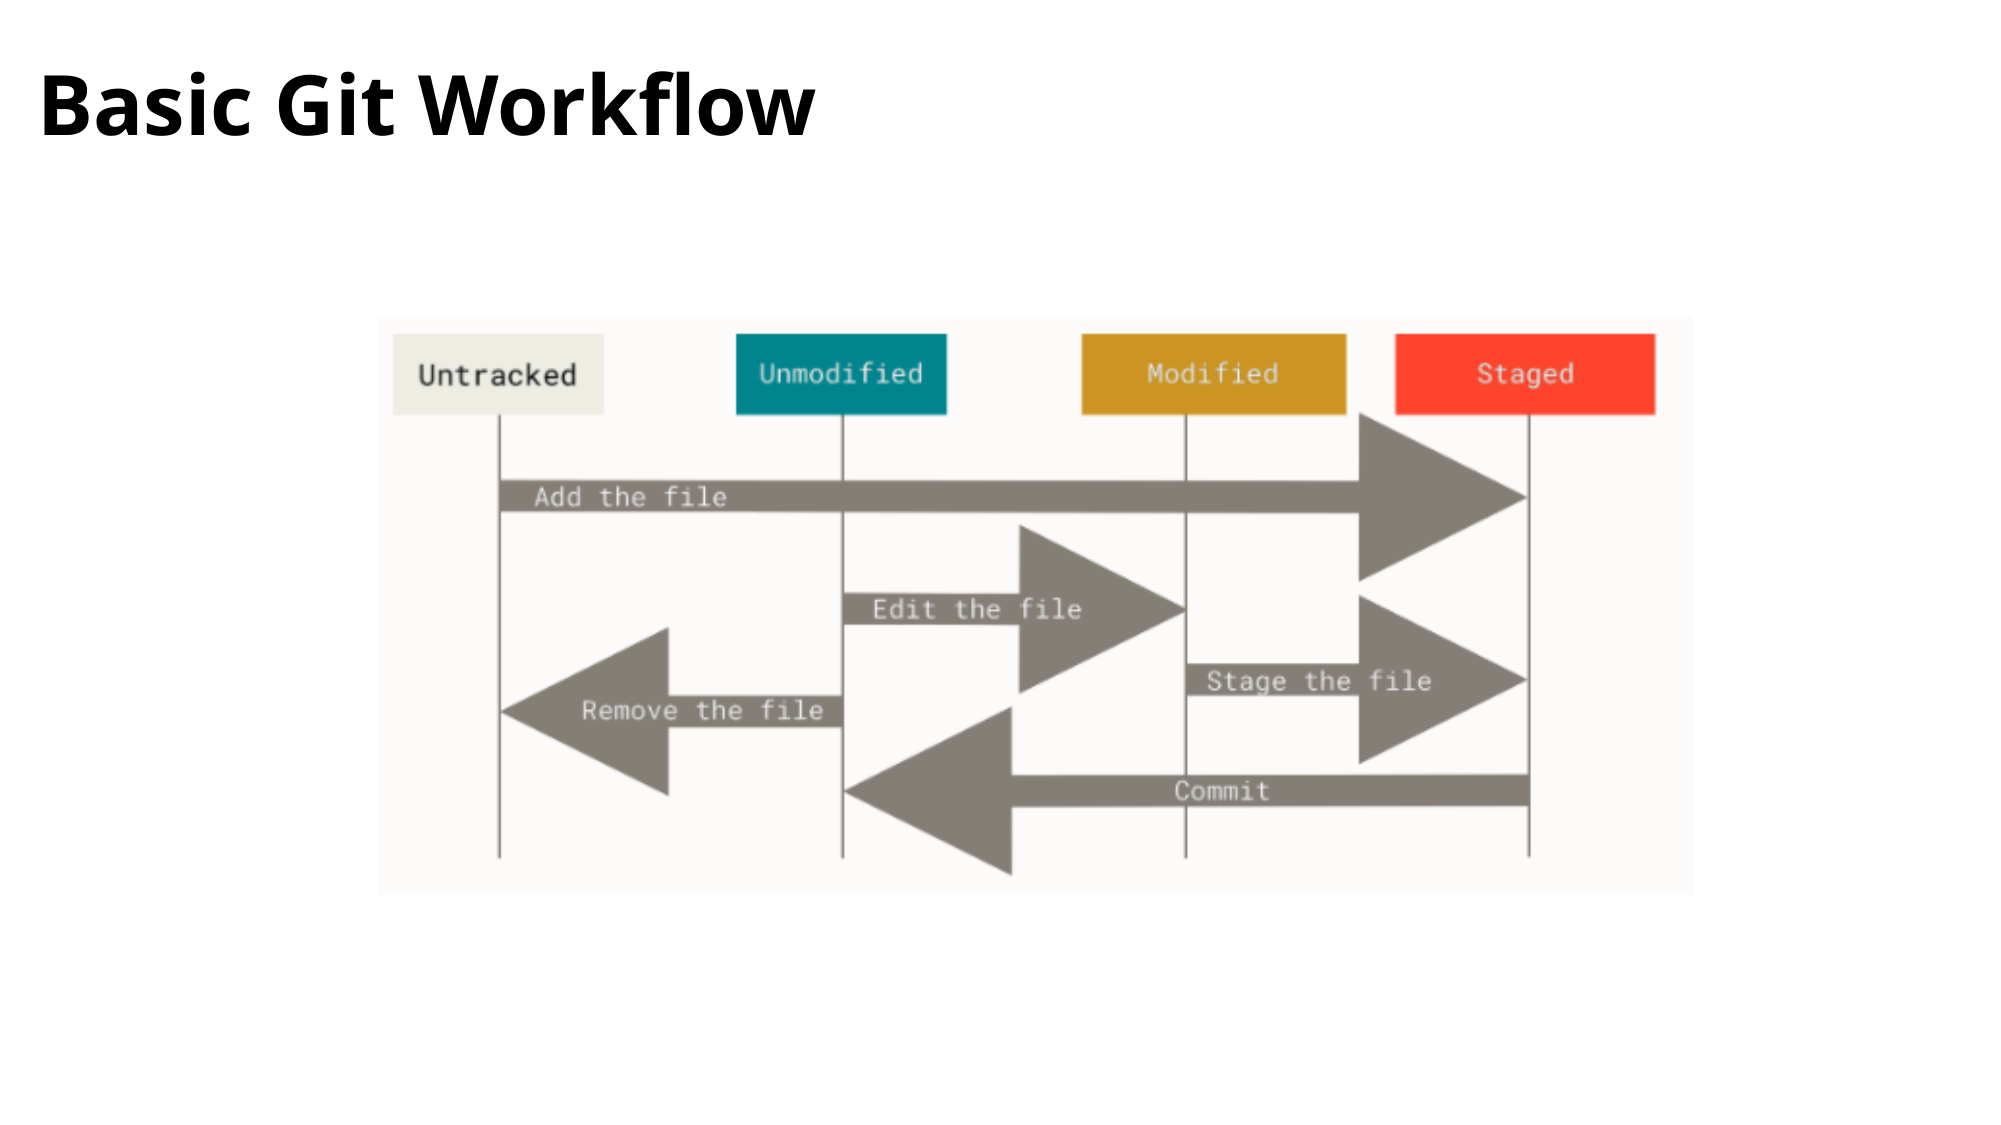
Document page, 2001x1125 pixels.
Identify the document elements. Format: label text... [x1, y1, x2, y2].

picture [377, 316, 1693, 896]
title Basic Git Workflow [22, 0, 1863, 218]
